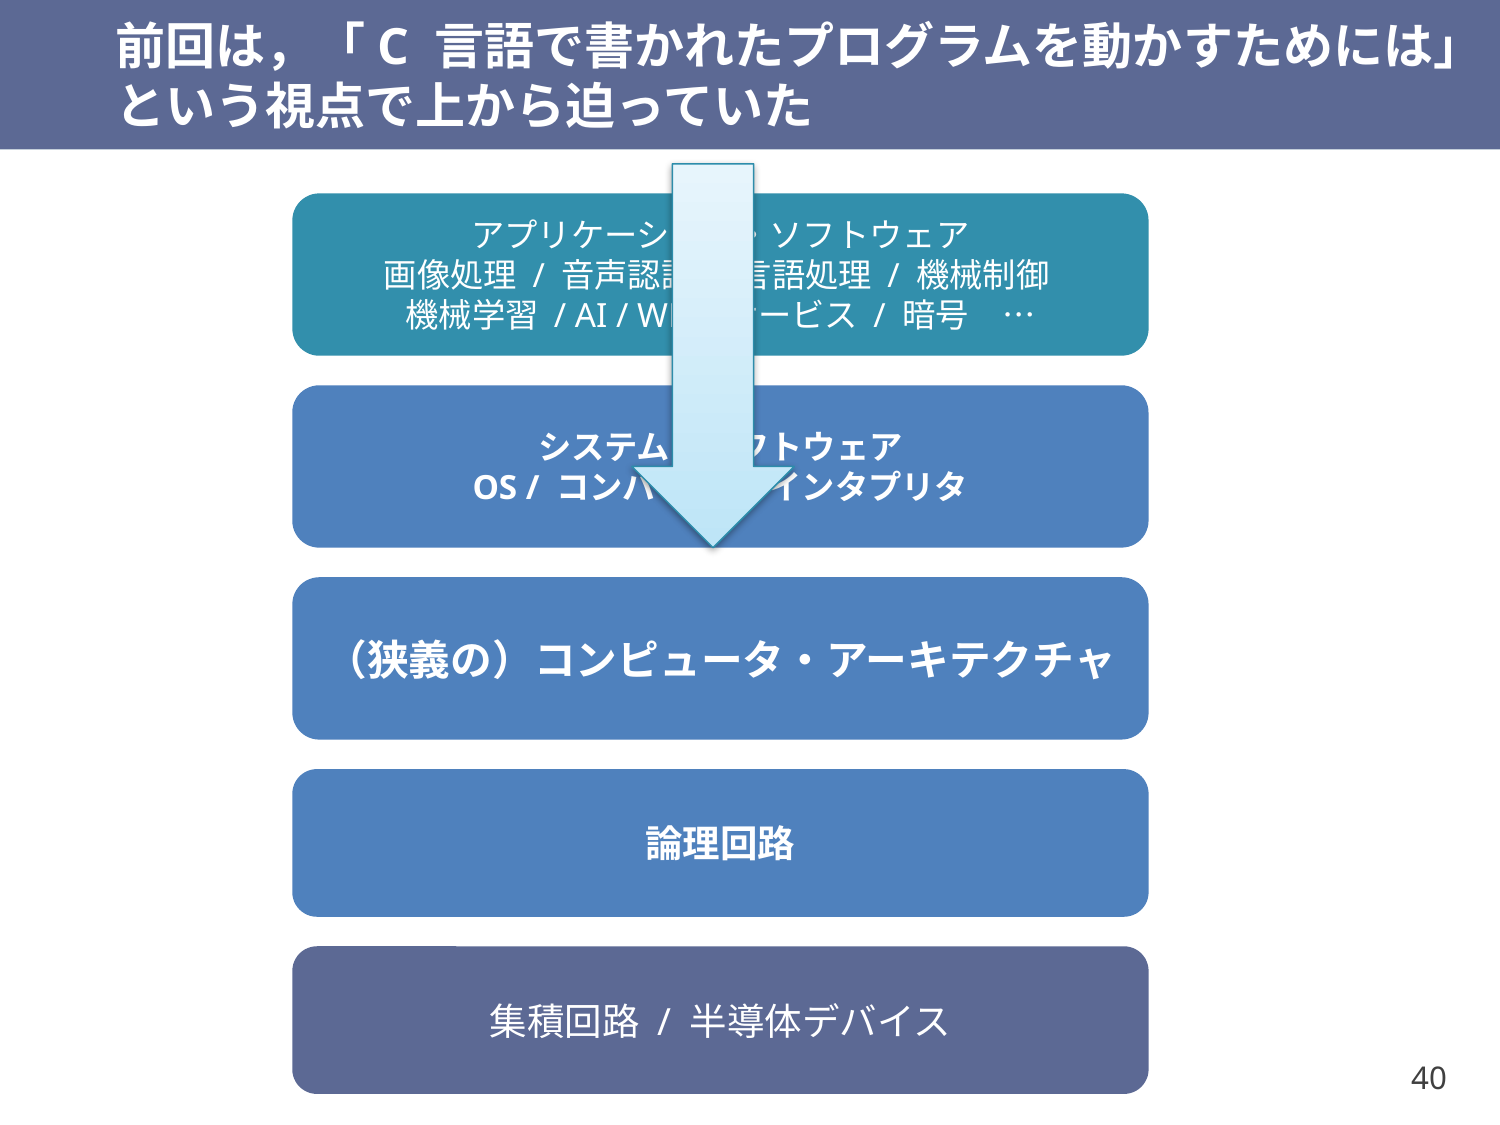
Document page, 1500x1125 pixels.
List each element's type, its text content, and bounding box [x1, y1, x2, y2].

text_box [671, 163, 755, 191]
title 前回は，「C 言語で書かれたプログラムを動かすためには」という視点で上から迫っていた [100, 0, 1500, 150]
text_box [292, 193, 1149, 1095]
